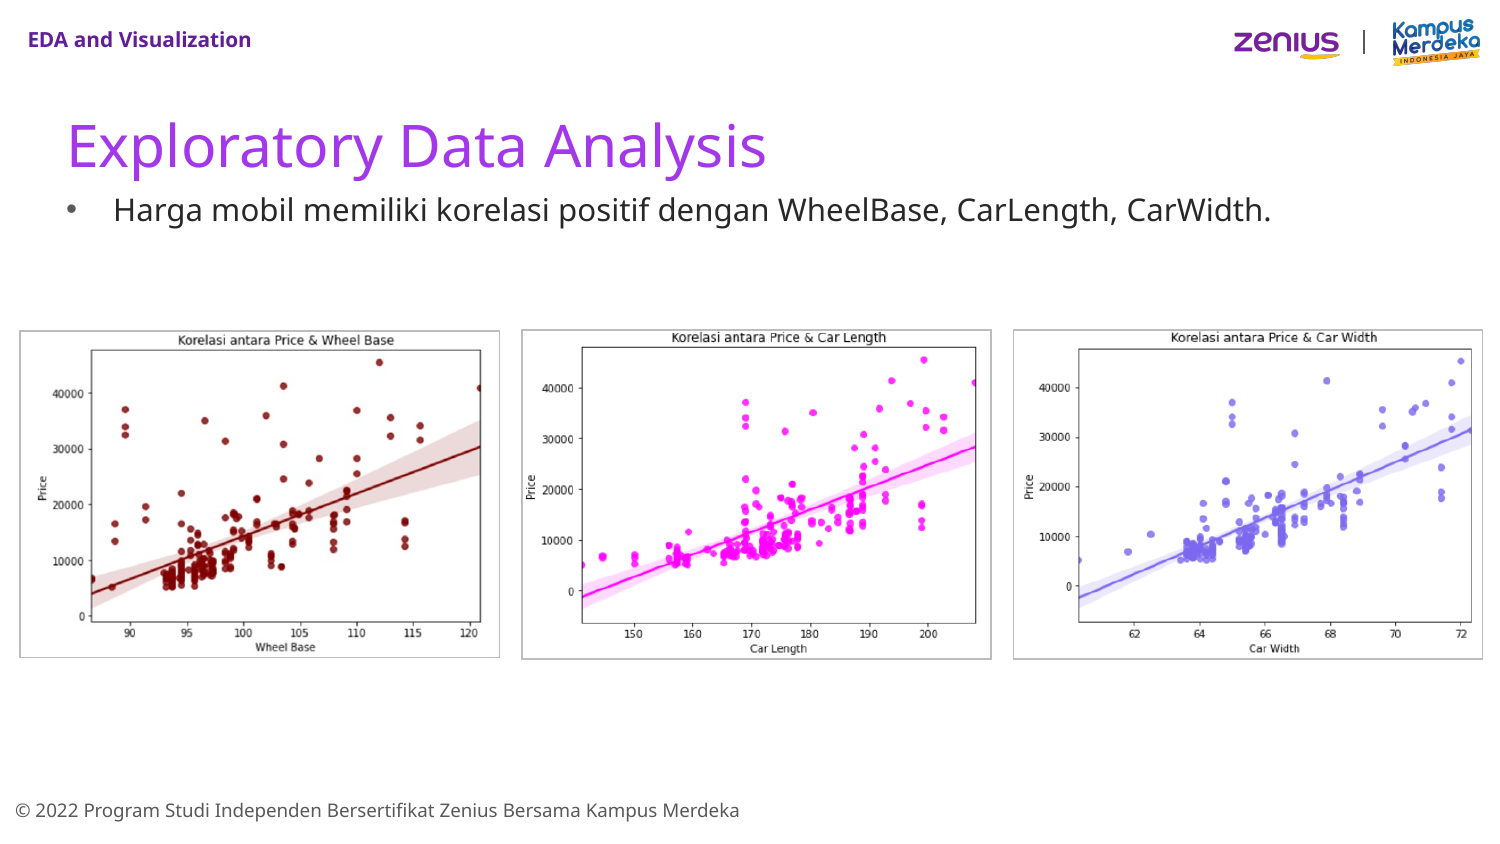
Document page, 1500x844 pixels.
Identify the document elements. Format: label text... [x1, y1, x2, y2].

picture [19, 330, 500, 659]
text_box EDA and Visualization [12, 14, 1011, 65]
picture [522, 330, 991, 659]
title Exploratory Data Analysis [51, 77, 1443, 212]
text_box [1230, 15, 1480, 69]
picture [1013, 330, 1482, 659]
list Harga mobil memiliki korelasi positif dengan WheelBase, CarLength, CarWidth. [51, 175, 1437, 655]
text_box © 2022 Program Studi Independen Bersertifikat Zenius Bersama Kampus Merdeka [0, 787, 1468, 833]
